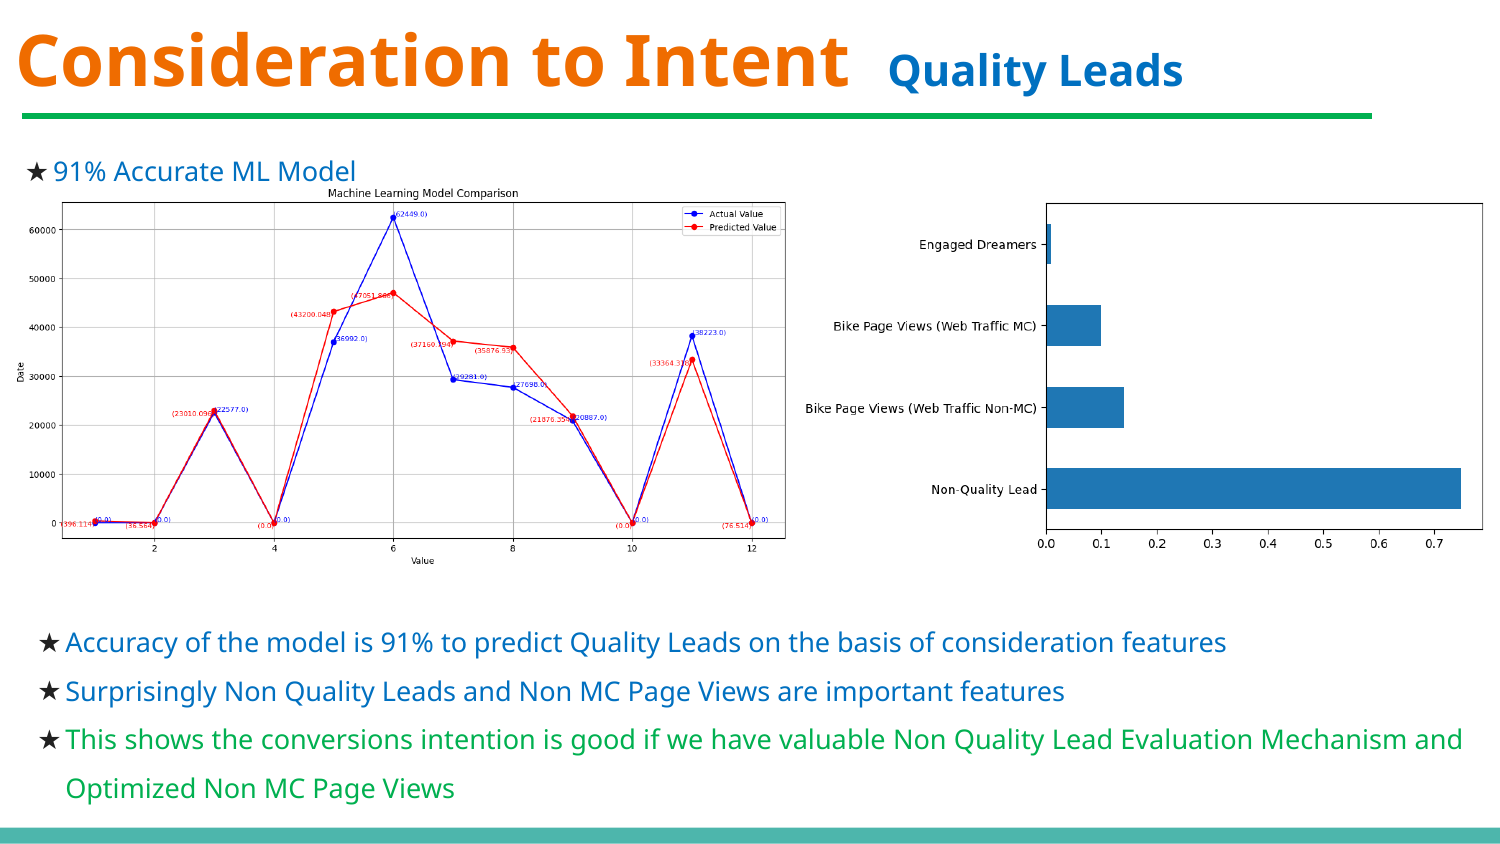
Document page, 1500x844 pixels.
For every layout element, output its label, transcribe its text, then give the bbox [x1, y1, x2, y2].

title Consideration to Intent Quality Leads [0, 0, 1500, 116]
text_box Accuracy of the model is 91% to predict Quality Leads on the basis of consideration features Surprisingly Non Quality Leads and Non MC Page Views are important features This shows the conversions intention is good if we have valuable Non Quality Lead Evaluation Mechanism and Optimized Non MC Page Views [22, 594, 1479, 824]
picture [9, 182, 790, 571]
picture [796, 194, 1491, 559]
text_box 91% Accurate ML Model [10, 134, 398, 181]
